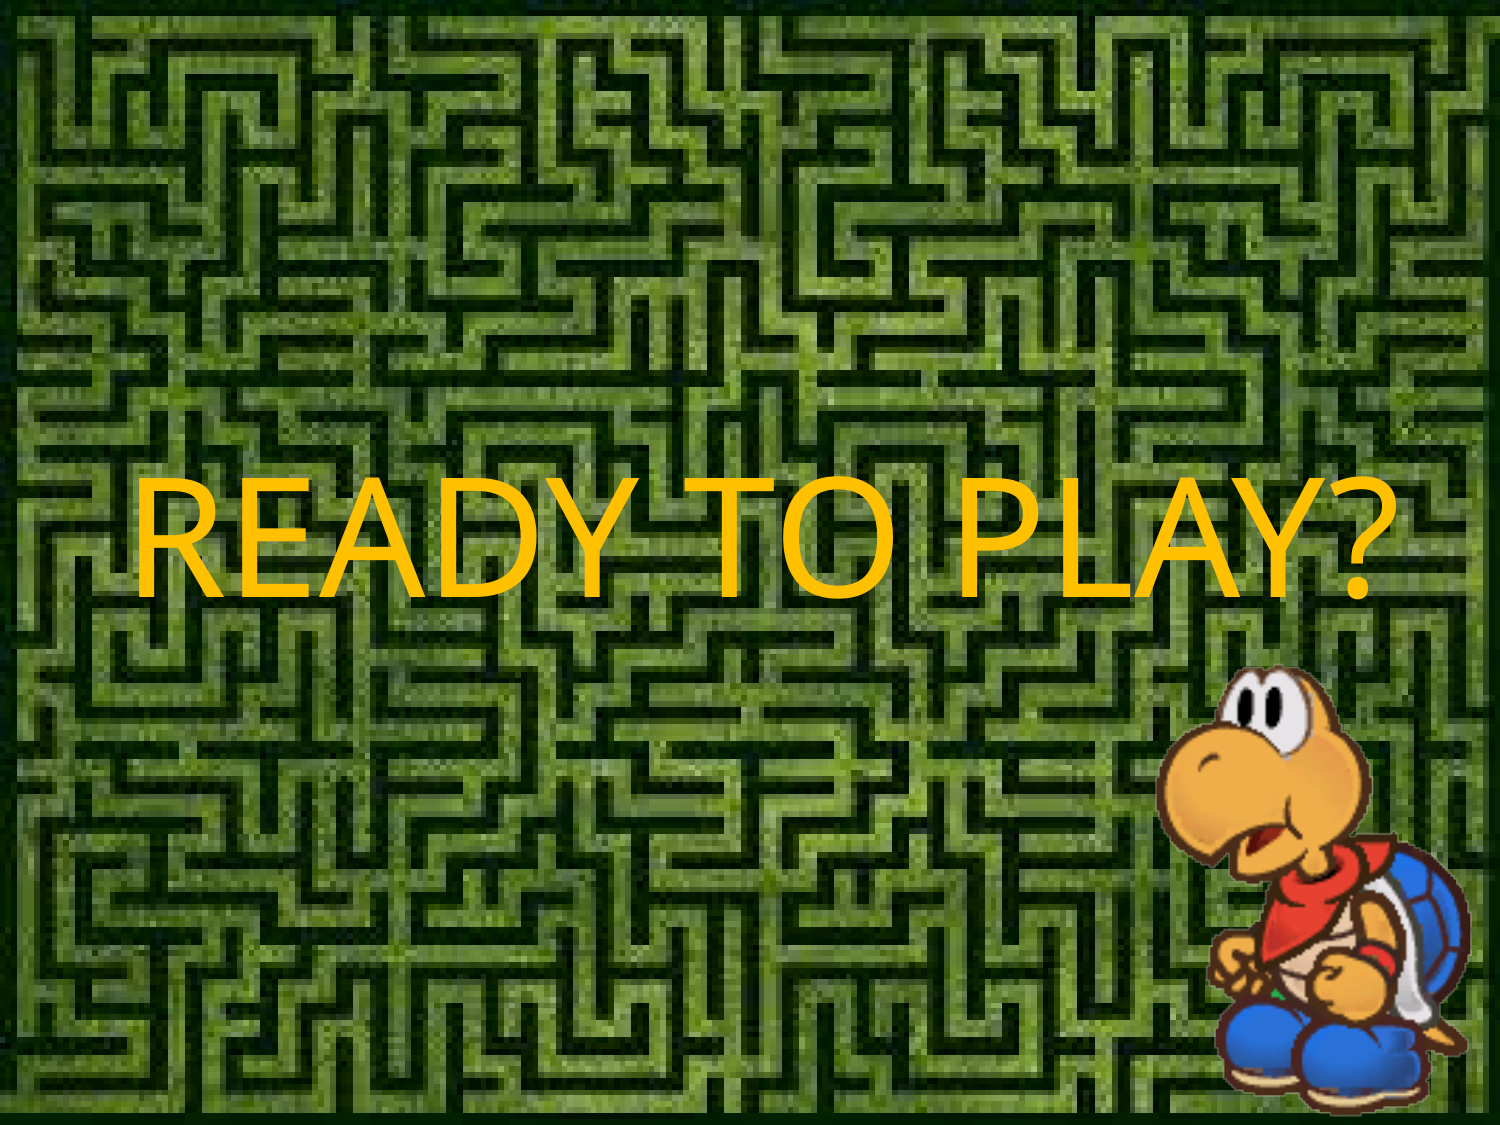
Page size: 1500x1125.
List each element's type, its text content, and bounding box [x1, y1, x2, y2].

title READY TO PLAY? [87, 437, 1438, 625]
picture [0, 0, 1500, 1125]
